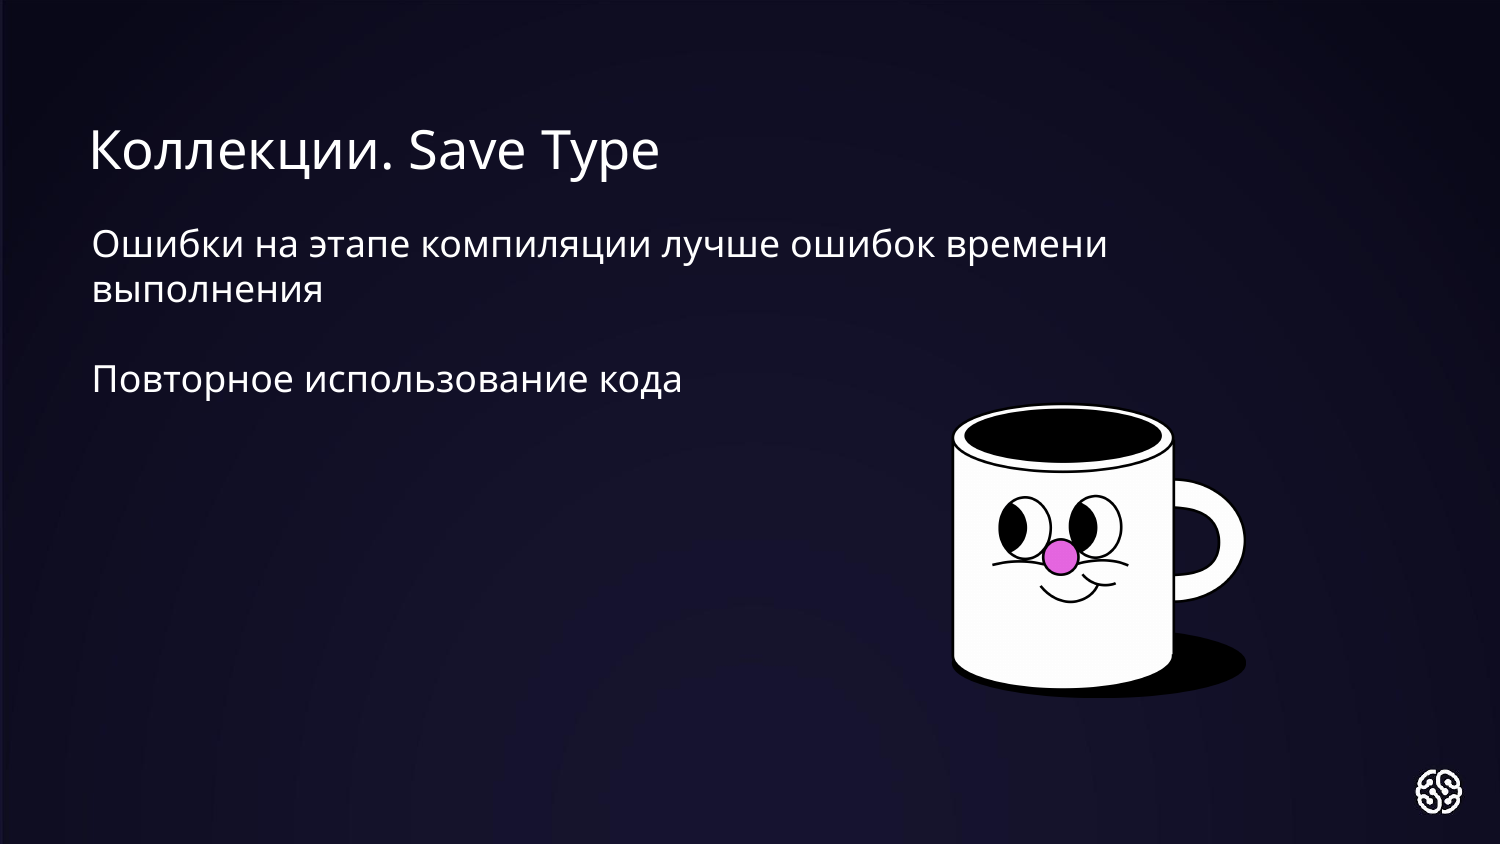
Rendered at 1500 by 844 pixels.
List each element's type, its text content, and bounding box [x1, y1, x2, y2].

picture [0, 0, 1500, 844]
subtitle Коллекции. Save Type [88, 0, 1412, 399]
